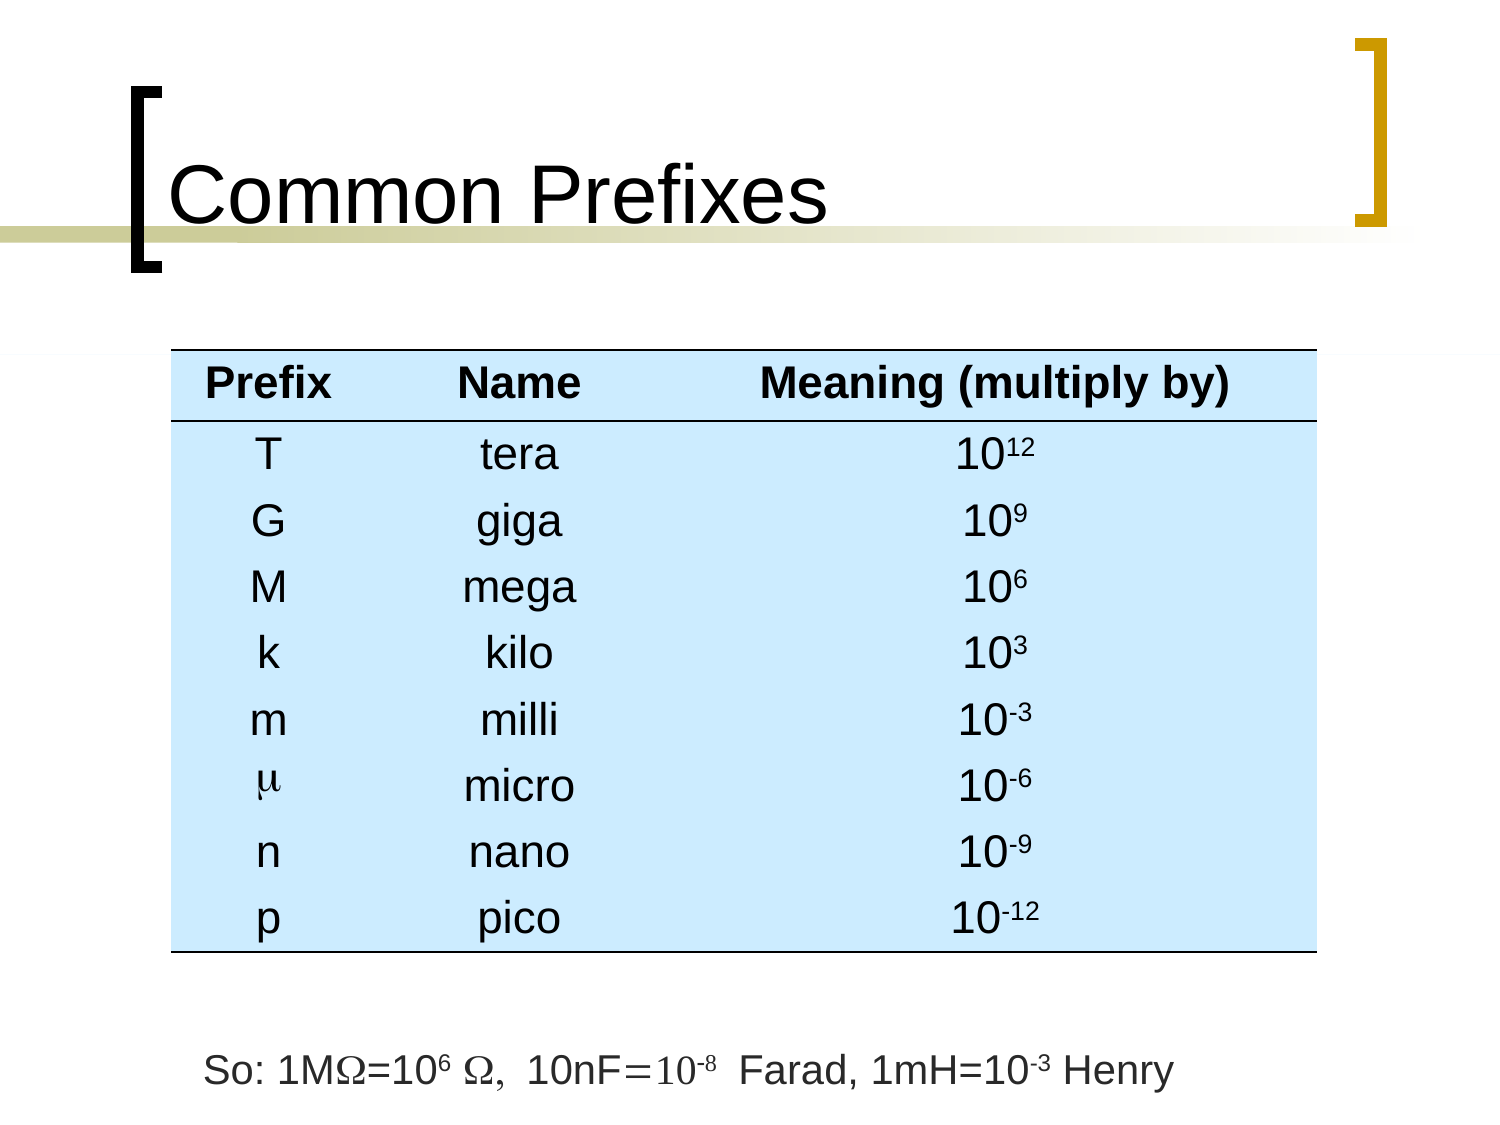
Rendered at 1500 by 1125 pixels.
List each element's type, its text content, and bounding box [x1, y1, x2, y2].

table_header Prefix [171, 351, 366, 420]
table_cell mega [366, 553, 673, 620]
text_box So: 1MW=106 W, 10nF=10-8 Farad, 1mH=10-3 Henry [188, 1035, 1190, 1100]
table_cell T [171, 422, 366, 487]
table_cell nano [366, 819, 673, 885]
table_cell milli [366, 686, 673, 752]
table_cell 10-6 [673, 752, 1317, 819]
table_cell pico [366, 885, 673, 951]
table_cell 109 [673, 487, 1317, 553]
table_cell 10-3 [673, 686, 1317, 752]
table_cell n [171, 819, 366, 885]
table_cell kilo [366, 620, 673, 686]
table_cell 10-12 [673, 885, 1317, 951]
table_cell 106 [673, 553, 1317, 620]
table_cell 10-9 [673, 819, 1317, 885]
title Common Prefixes [152, 15, 1328, 248]
table_cell p [171, 885, 366, 951]
table_cell micro [366, 752, 673, 819]
table_header Meaning (multiply by) [673, 351, 1317, 420]
table_header Name [366, 351, 673, 420]
table_cell 1012 [673, 422, 1317, 487]
table_cell  [171, 752, 366, 819]
table_cell m [171, 686, 366, 752]
table_cell tera [366, 422, 673, 487]
table_cell 103 [673, 620, 1317, 686]
table_cell M [171, 553, 366, 620]
table_cell k [171, 620, 366, 686]
table_cell G [171, 487, 366, 553]
table_cell giga [366, 487, 673, 553]
